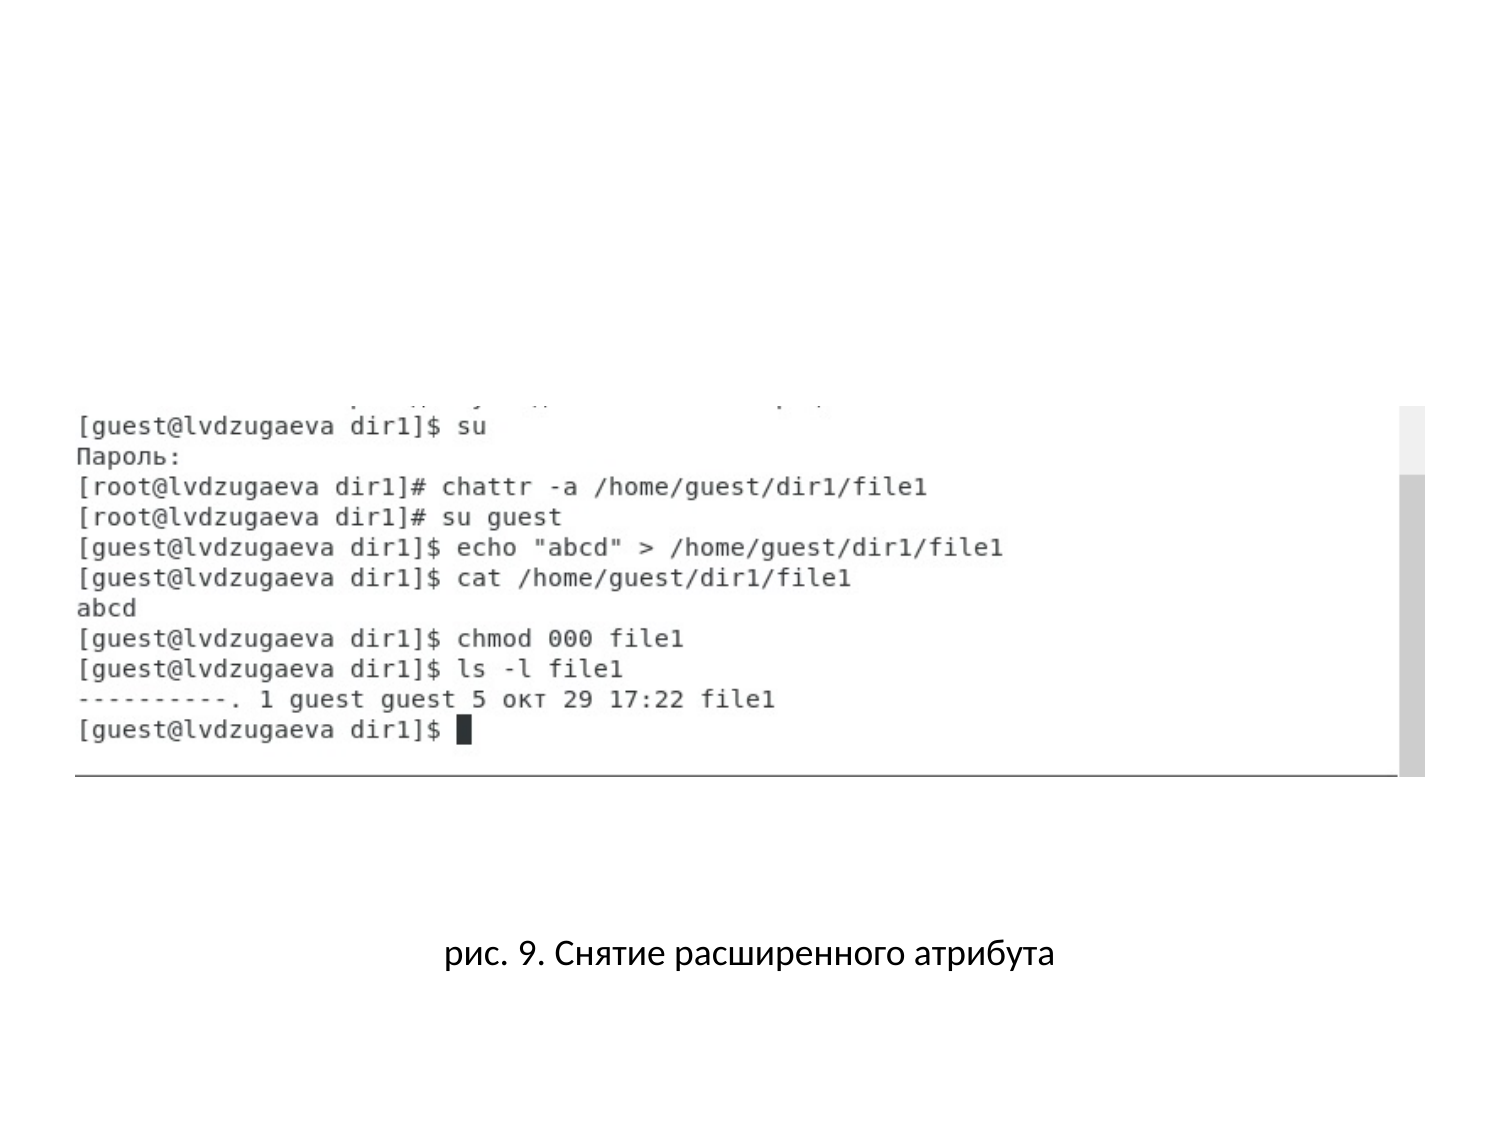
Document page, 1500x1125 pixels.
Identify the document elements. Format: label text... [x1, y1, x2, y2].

text_box рис. 9. Снятие расширенного атрибута [74, 920, 1425, 1005]
picture [74, 405, 1426, 778]
